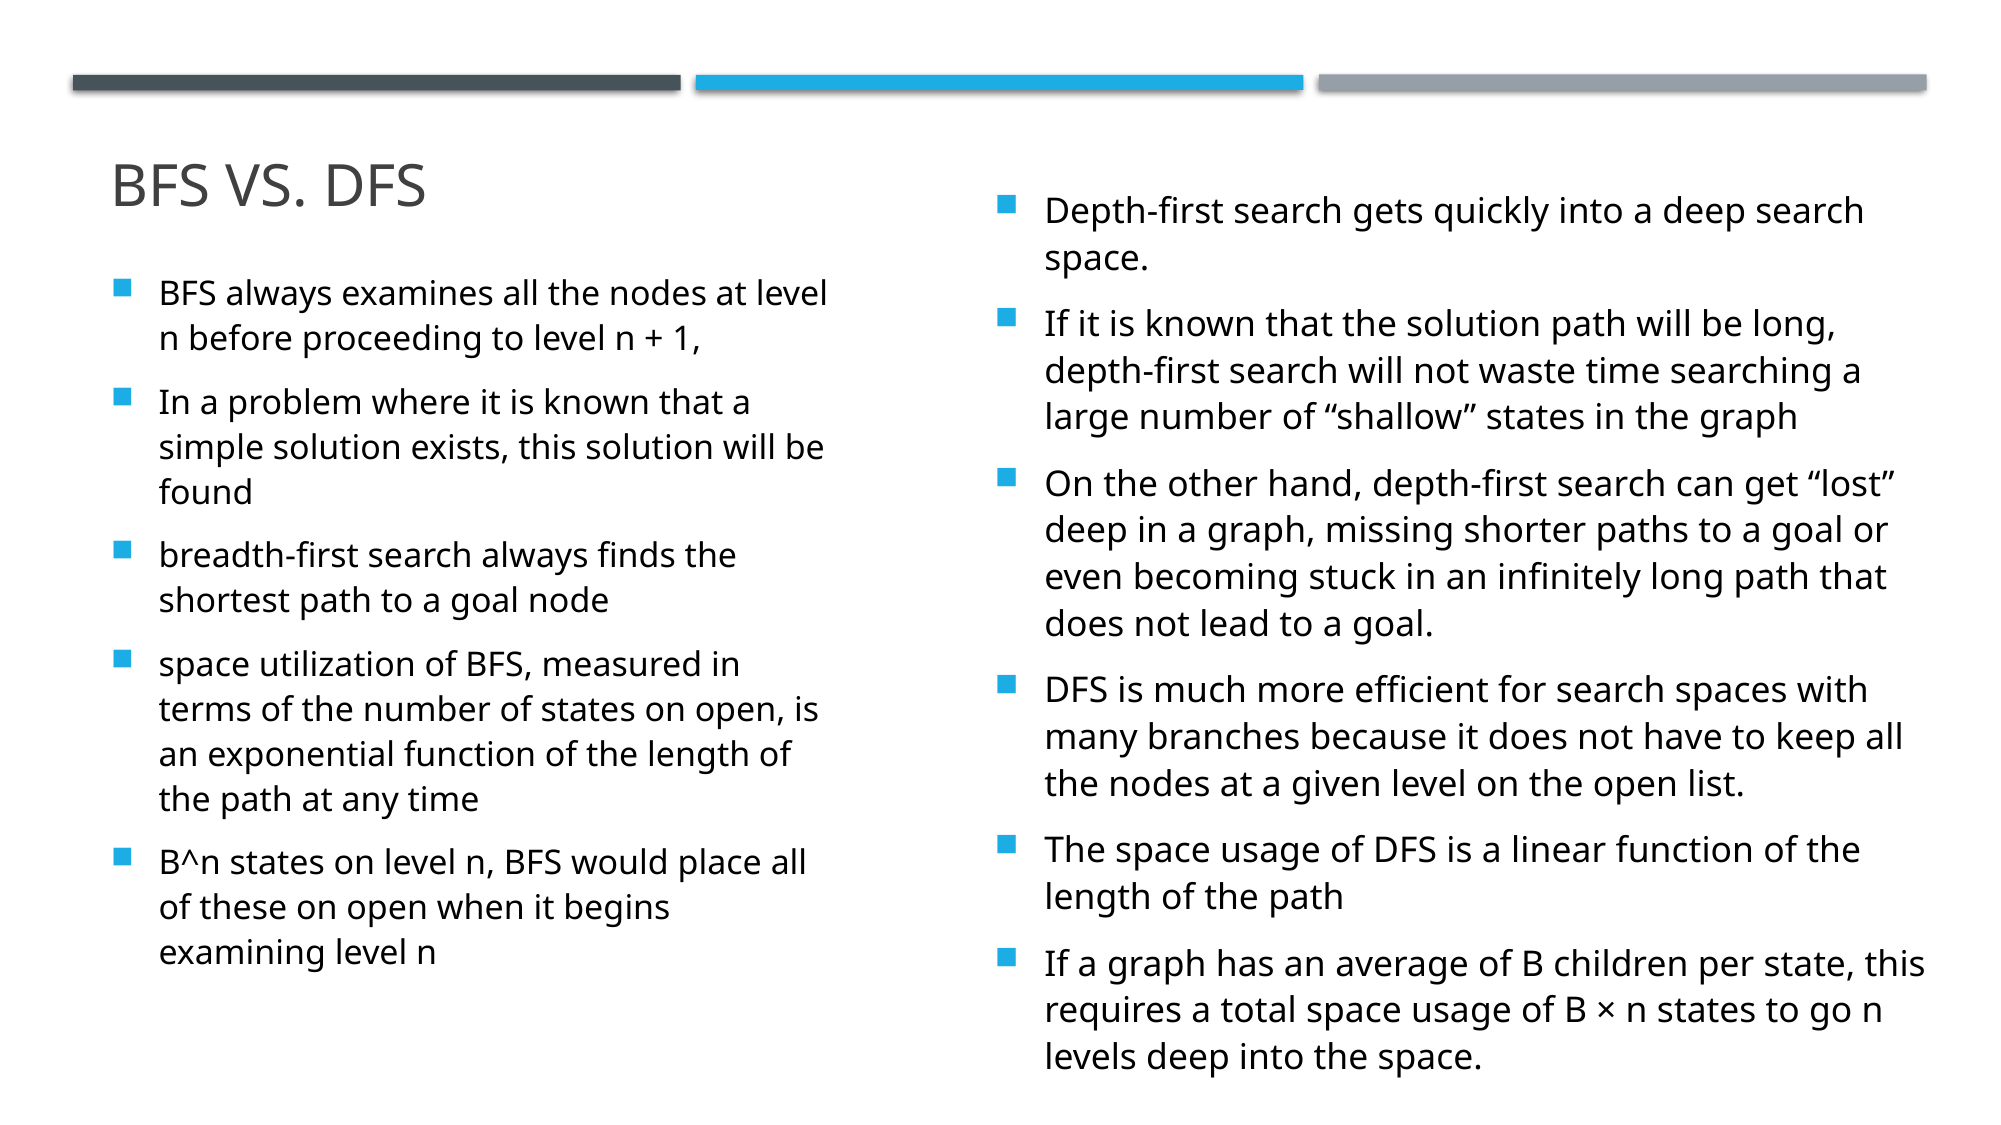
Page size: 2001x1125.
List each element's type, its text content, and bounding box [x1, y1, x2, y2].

text_box Depth-first search gets quickly into a deep search space. If it is known that the solution path will be long, depth-first search will not waste time searching a large number of “shallow” states in the graph On the other hand, depth-first search can get “lost” deep in a graph, missing shorter paths to a goal or even becoming stuck in an infinitely long path that does not lead to a goal. DFS is much more efficient for search spaces with many branches because it does not have to keep all the nodes at a given level on the open list. The space usage of DFS is a linear function of the length of the path If a graph has an average of B children per state, this requires a total space usage of B × n states to go n levels deep into the space. [979, 283, 1953, 977]
title BFS Vs. DFS [95, 115, 1905, 226]
list BFS always examines all the nodes at level n before proceeding to level n + 1, In a problem where it is known that a simple solution exists, this solution will be found breadth-first search always finds the shortest path to a goal node space utilization of BFS, measured in terms of the number of states on open, is an exponential function of the length of the path at any time B^n states on level n, BFS would place all of these on open when it begins examining level n [95, 258, 857, 981]
